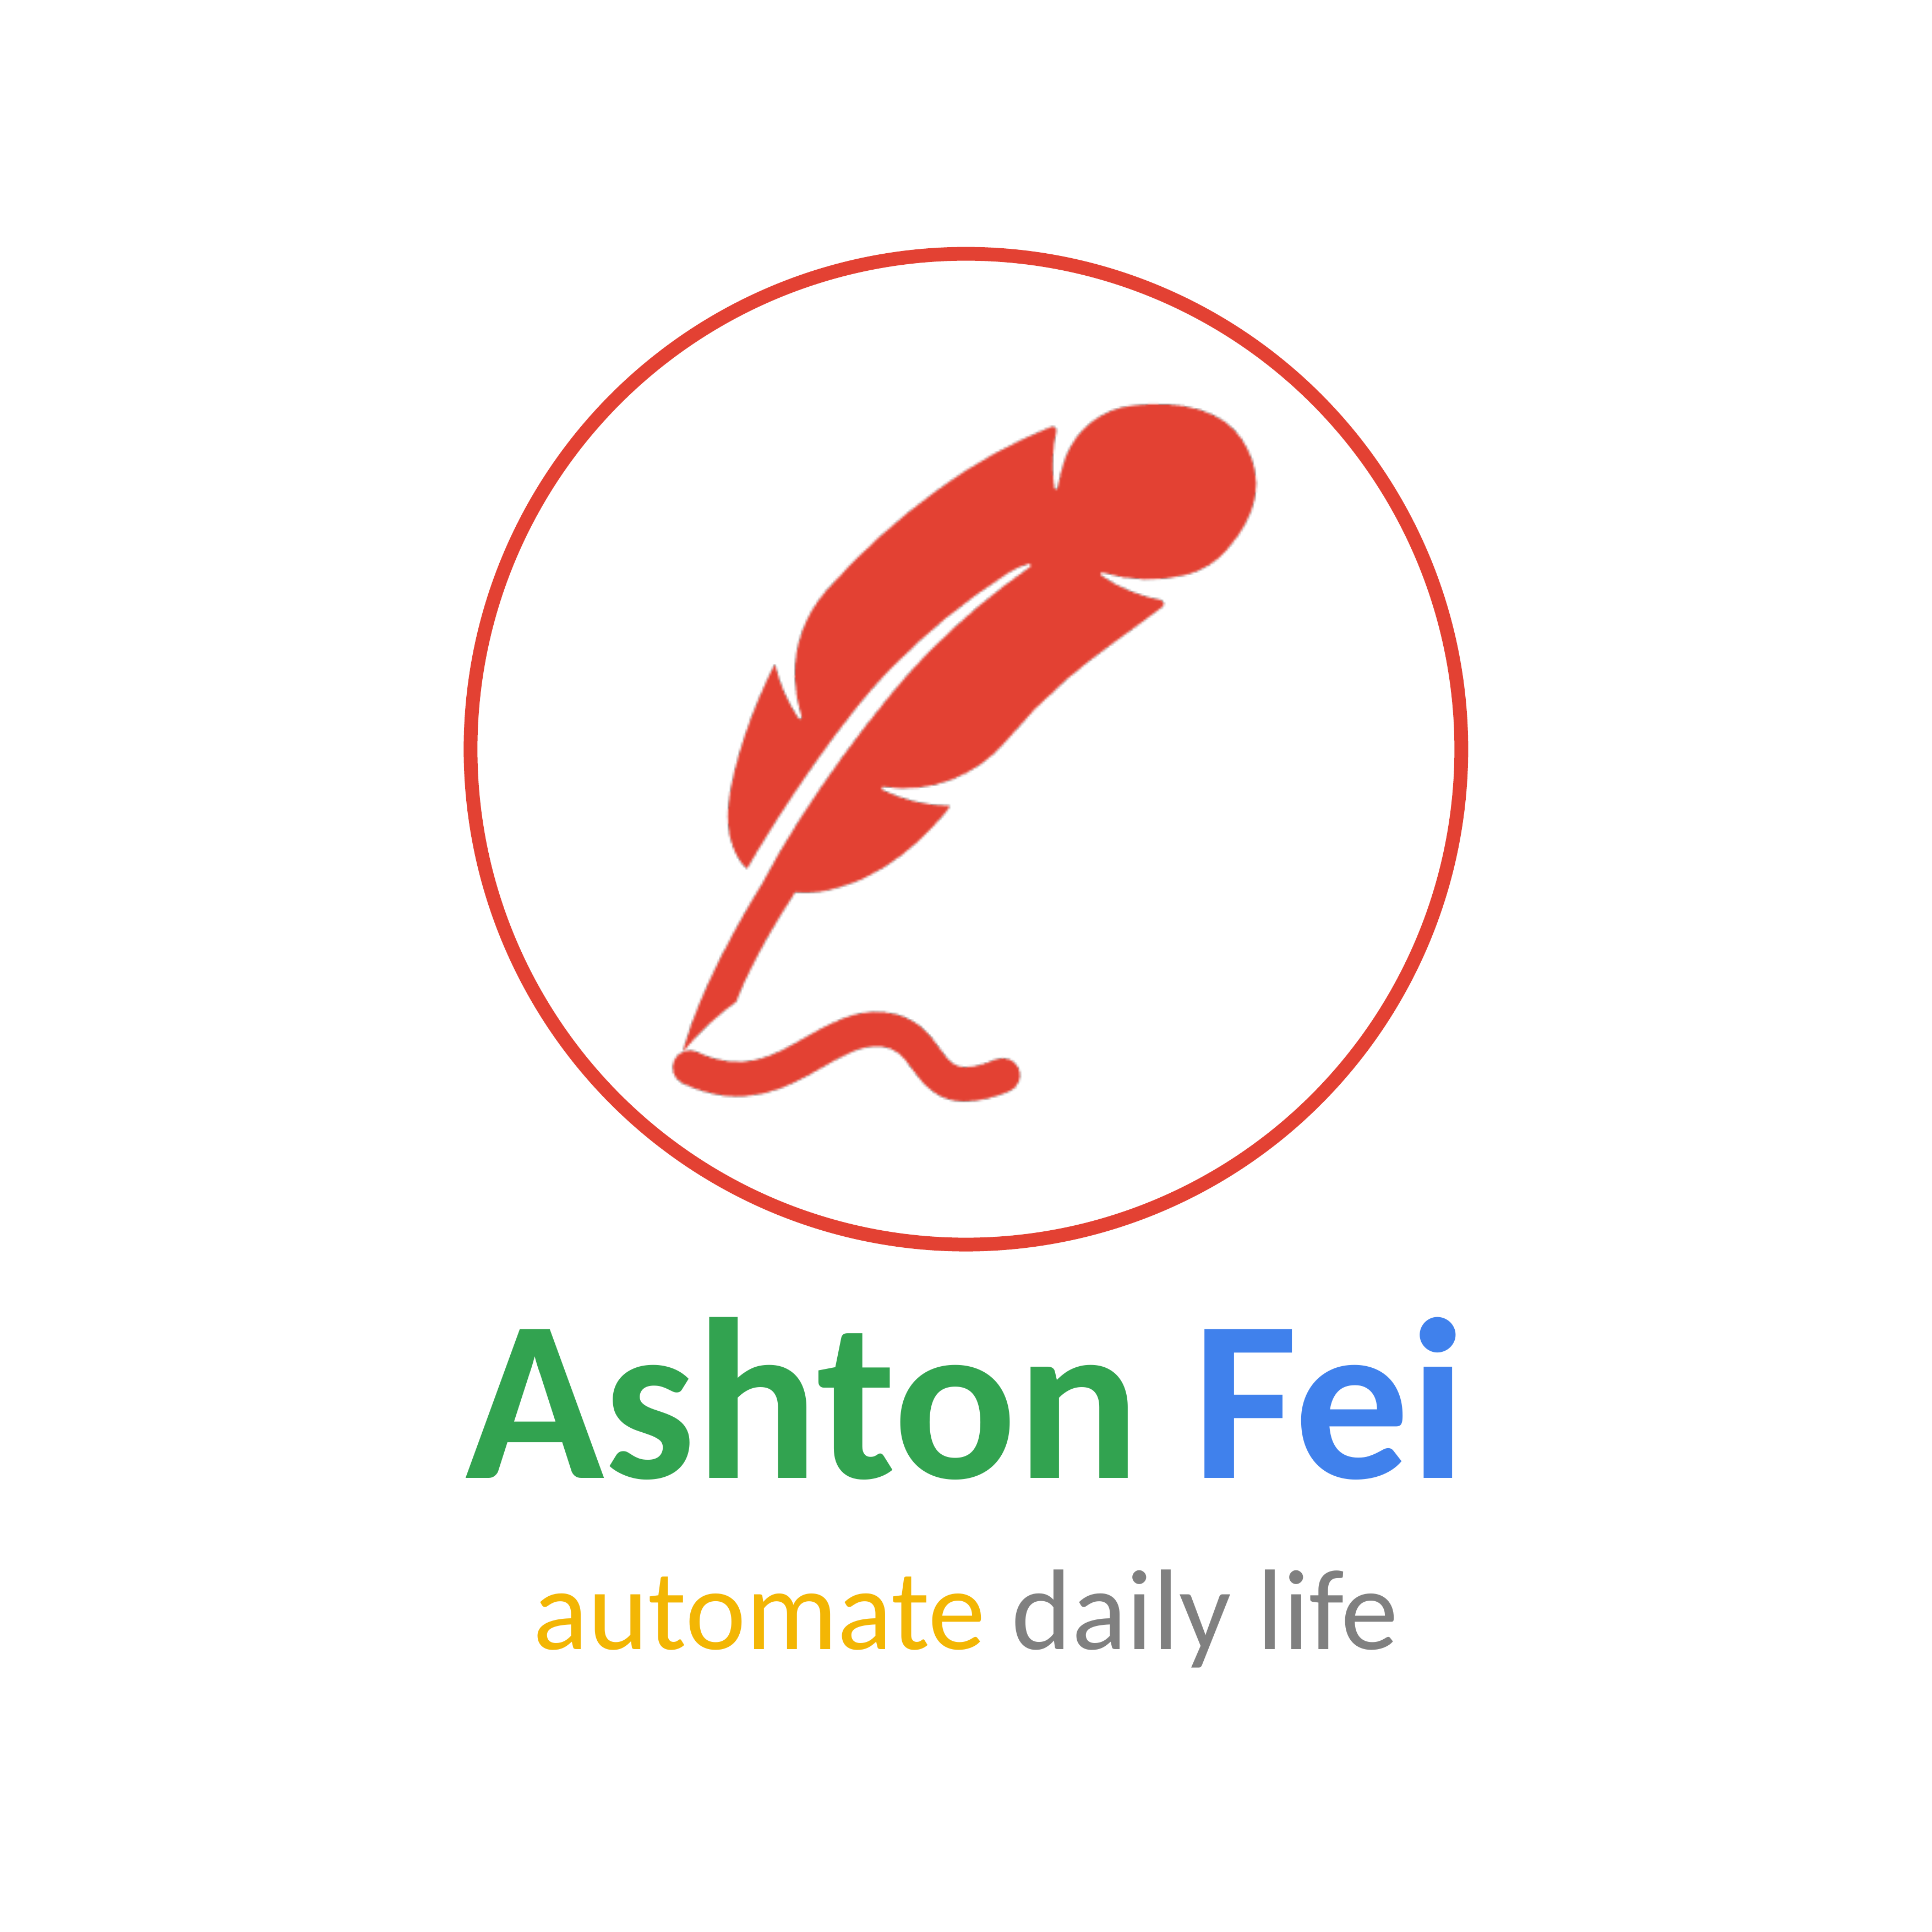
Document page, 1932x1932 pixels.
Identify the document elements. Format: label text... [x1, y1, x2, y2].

picture [553, 336, 1379, 1163]
text_box [1379, 474, 1462, 1024]
text_box [691, 1163, 1240, 1245]
text_box Ashton Fei [418, 1245, 1514, 1528]
text_box [470, 475, 553, 1024]
text_box automate daily life [418, 1531, 1514, 1677]
text_box [691, 253, 1241, 336]
